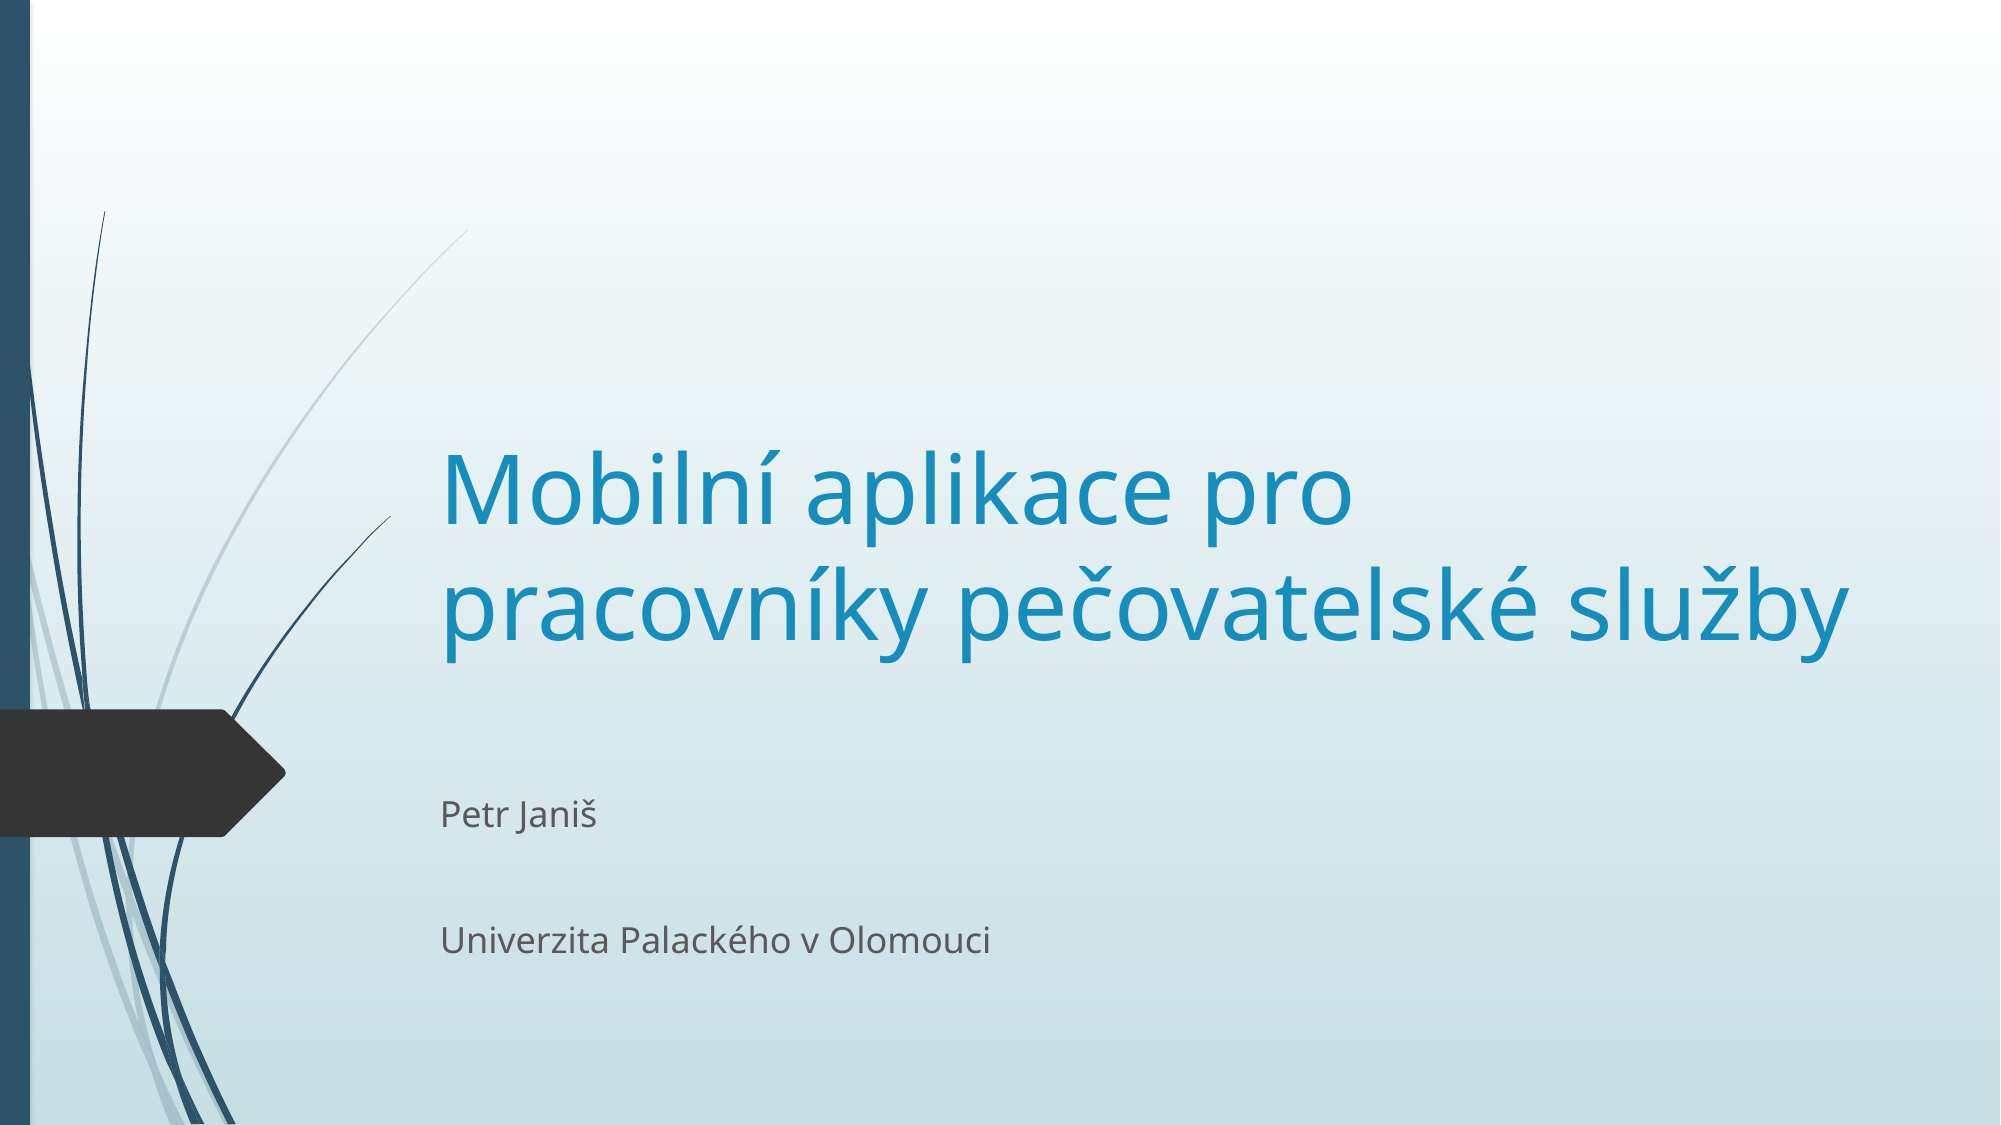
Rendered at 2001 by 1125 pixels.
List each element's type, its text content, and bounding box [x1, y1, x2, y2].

title Mobilní aplikace pro pracovníky pečovatelské služby [424, 412, 1888, 783]
subtitle Petr Janiš Univerzita Palackého v Olomouci [424, 783, 1888, 969]
